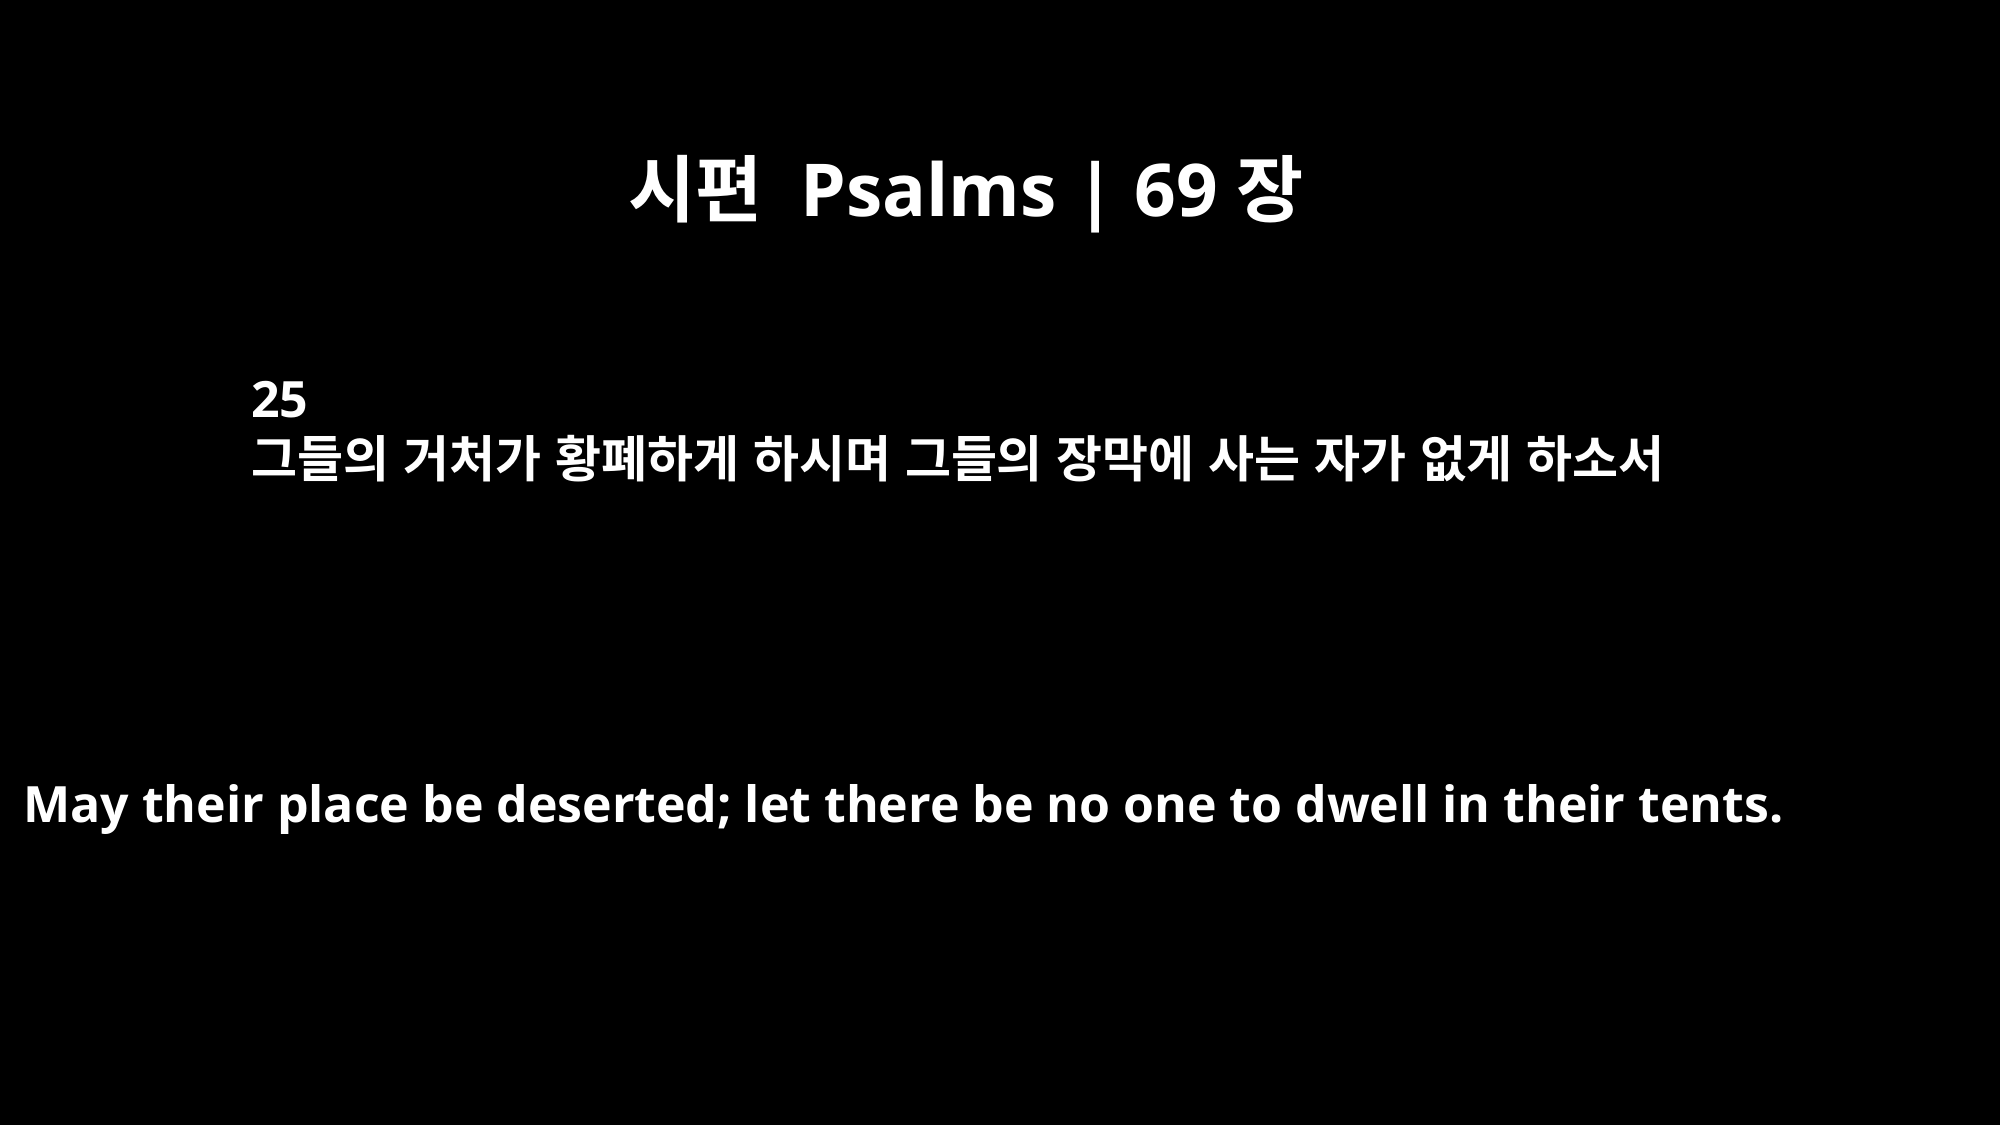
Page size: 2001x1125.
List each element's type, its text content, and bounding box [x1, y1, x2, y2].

text_box 시편 Psalms | 69장 [613, 136, 1319, 239]
text_box 25 그들의 거처가 황폐하게 하시며 그들의 장막에 사는 자가 없게 하소서 [236, 359, 1681, 495]
text_box May their place be deserted; let there be no one to dwell in their tents. [8, 764, 1800, 840]
